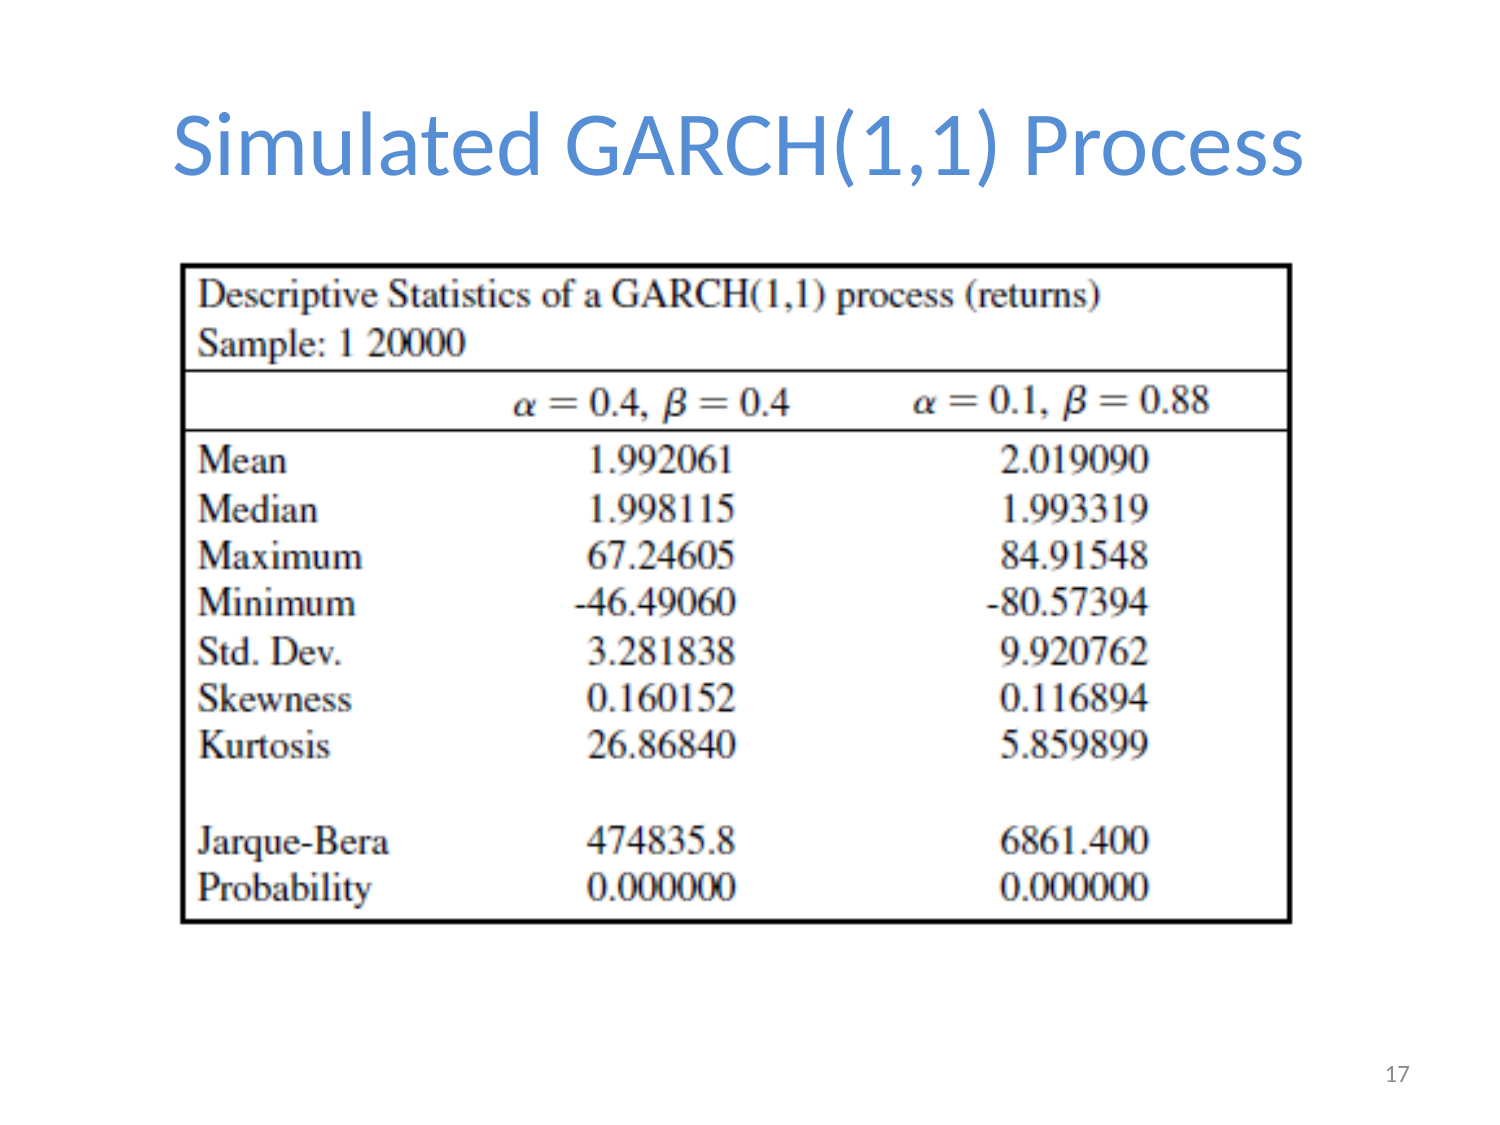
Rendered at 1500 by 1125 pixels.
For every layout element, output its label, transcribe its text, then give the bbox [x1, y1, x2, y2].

picture [150, 251, 1350, 970]
slide_number 17 [1074, 1042, 1425, 1103]
title Simulated GARCH(1,1) Process [75, 45, 1425, 233]
